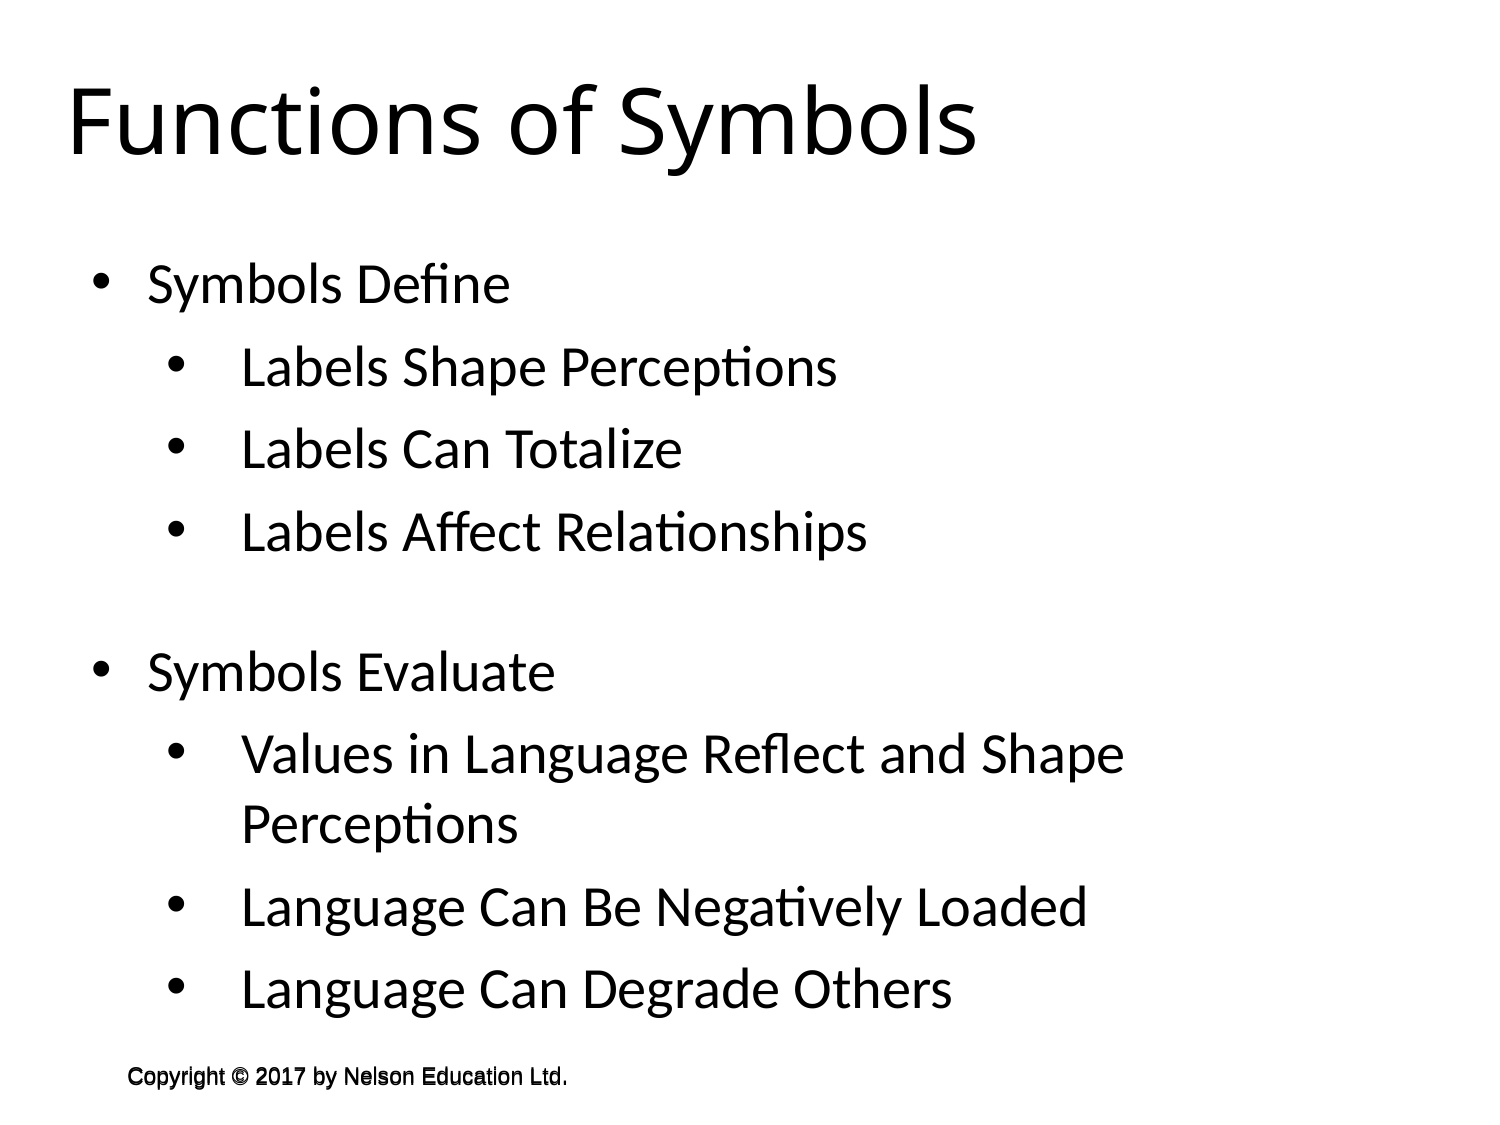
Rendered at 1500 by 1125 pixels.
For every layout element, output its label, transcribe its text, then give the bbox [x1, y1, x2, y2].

text_box Symbols Define Labels Shape Perceptions Labels Can Totalize Labels Affect Relationships Symbols Evaluate Values in Language Reflect and Shape Perceptions Language Can Be Negatively Loaded Language Can Degrade Others [76, 238, 1352, 1073]
text_box Functions of Symbols [50, 67, 1424, 197]
